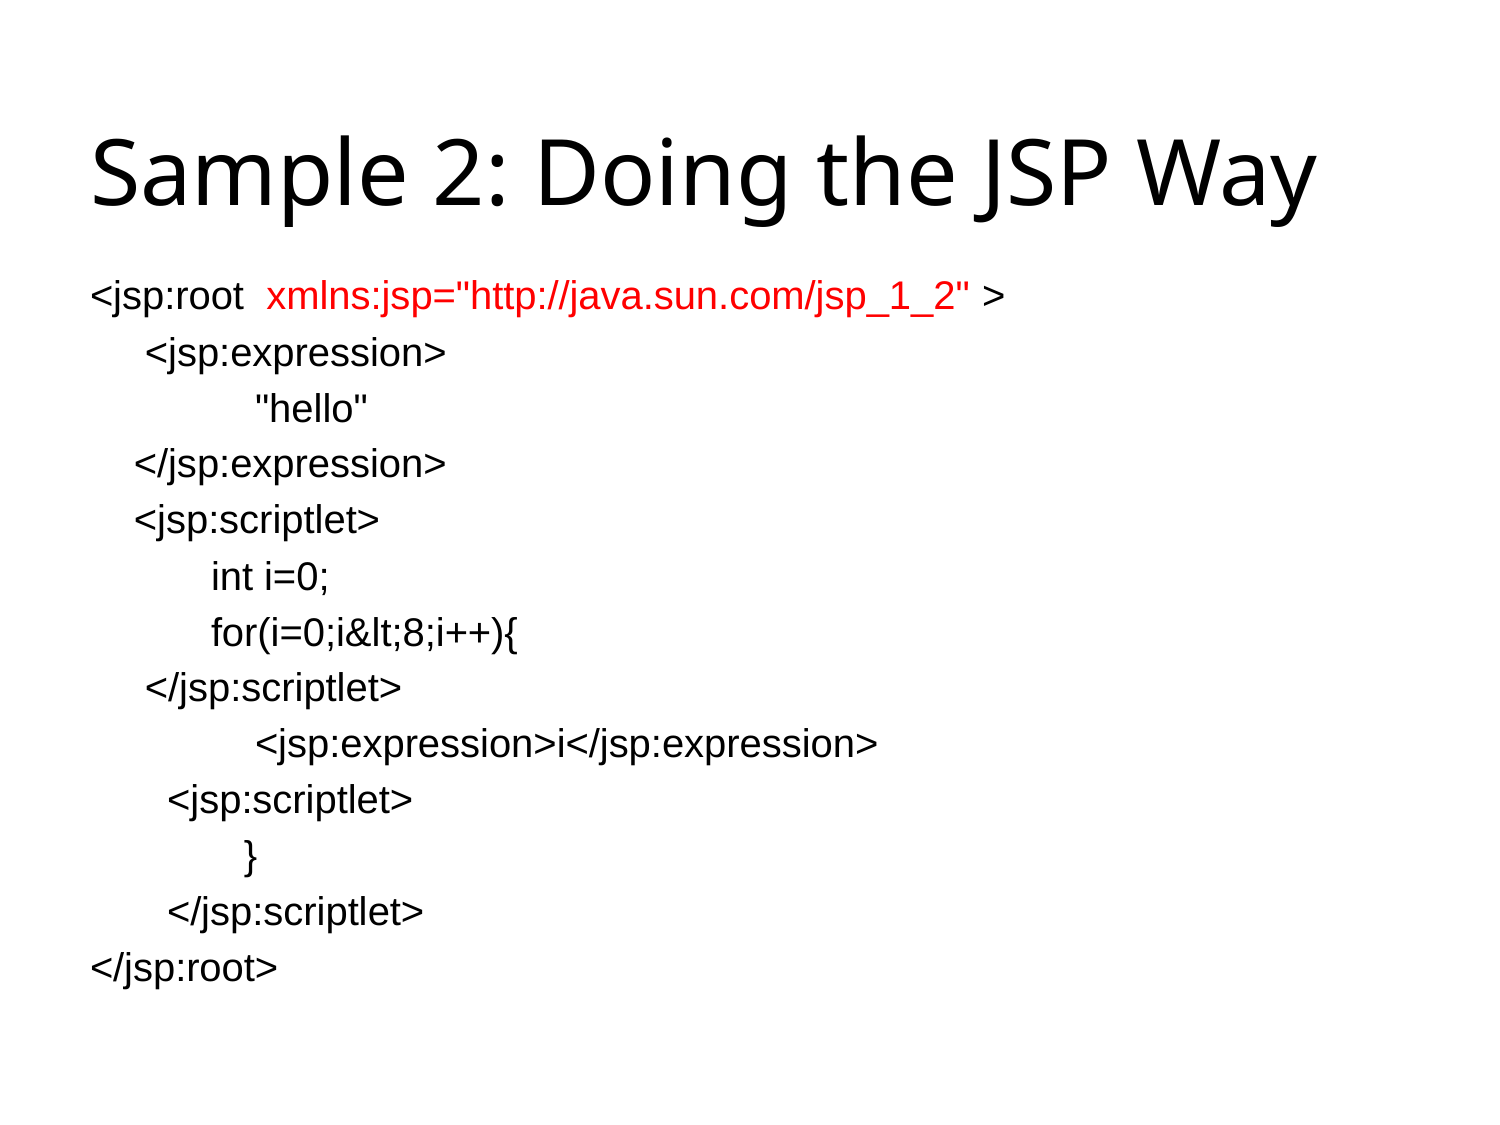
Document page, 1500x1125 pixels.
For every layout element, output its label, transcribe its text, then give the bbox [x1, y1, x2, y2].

title Sample 2: Doing the JSP Way [74, 74, 1426, 262]
list <jsp:root xmlns:jsp="http://java.sun.com/jsp_1_2" > <jsp:expression> "hello" </jsp:expression> <jsp:scriptlet> int i=0; for(i=0;i&lt;8;i++){ </jsp:scriptlet> <jsp:expression>i</jsp:expression> <jsp:scriptlet> } </jsp:scriptlet> </jsp:root> [74, 262, 1426, 1006]
